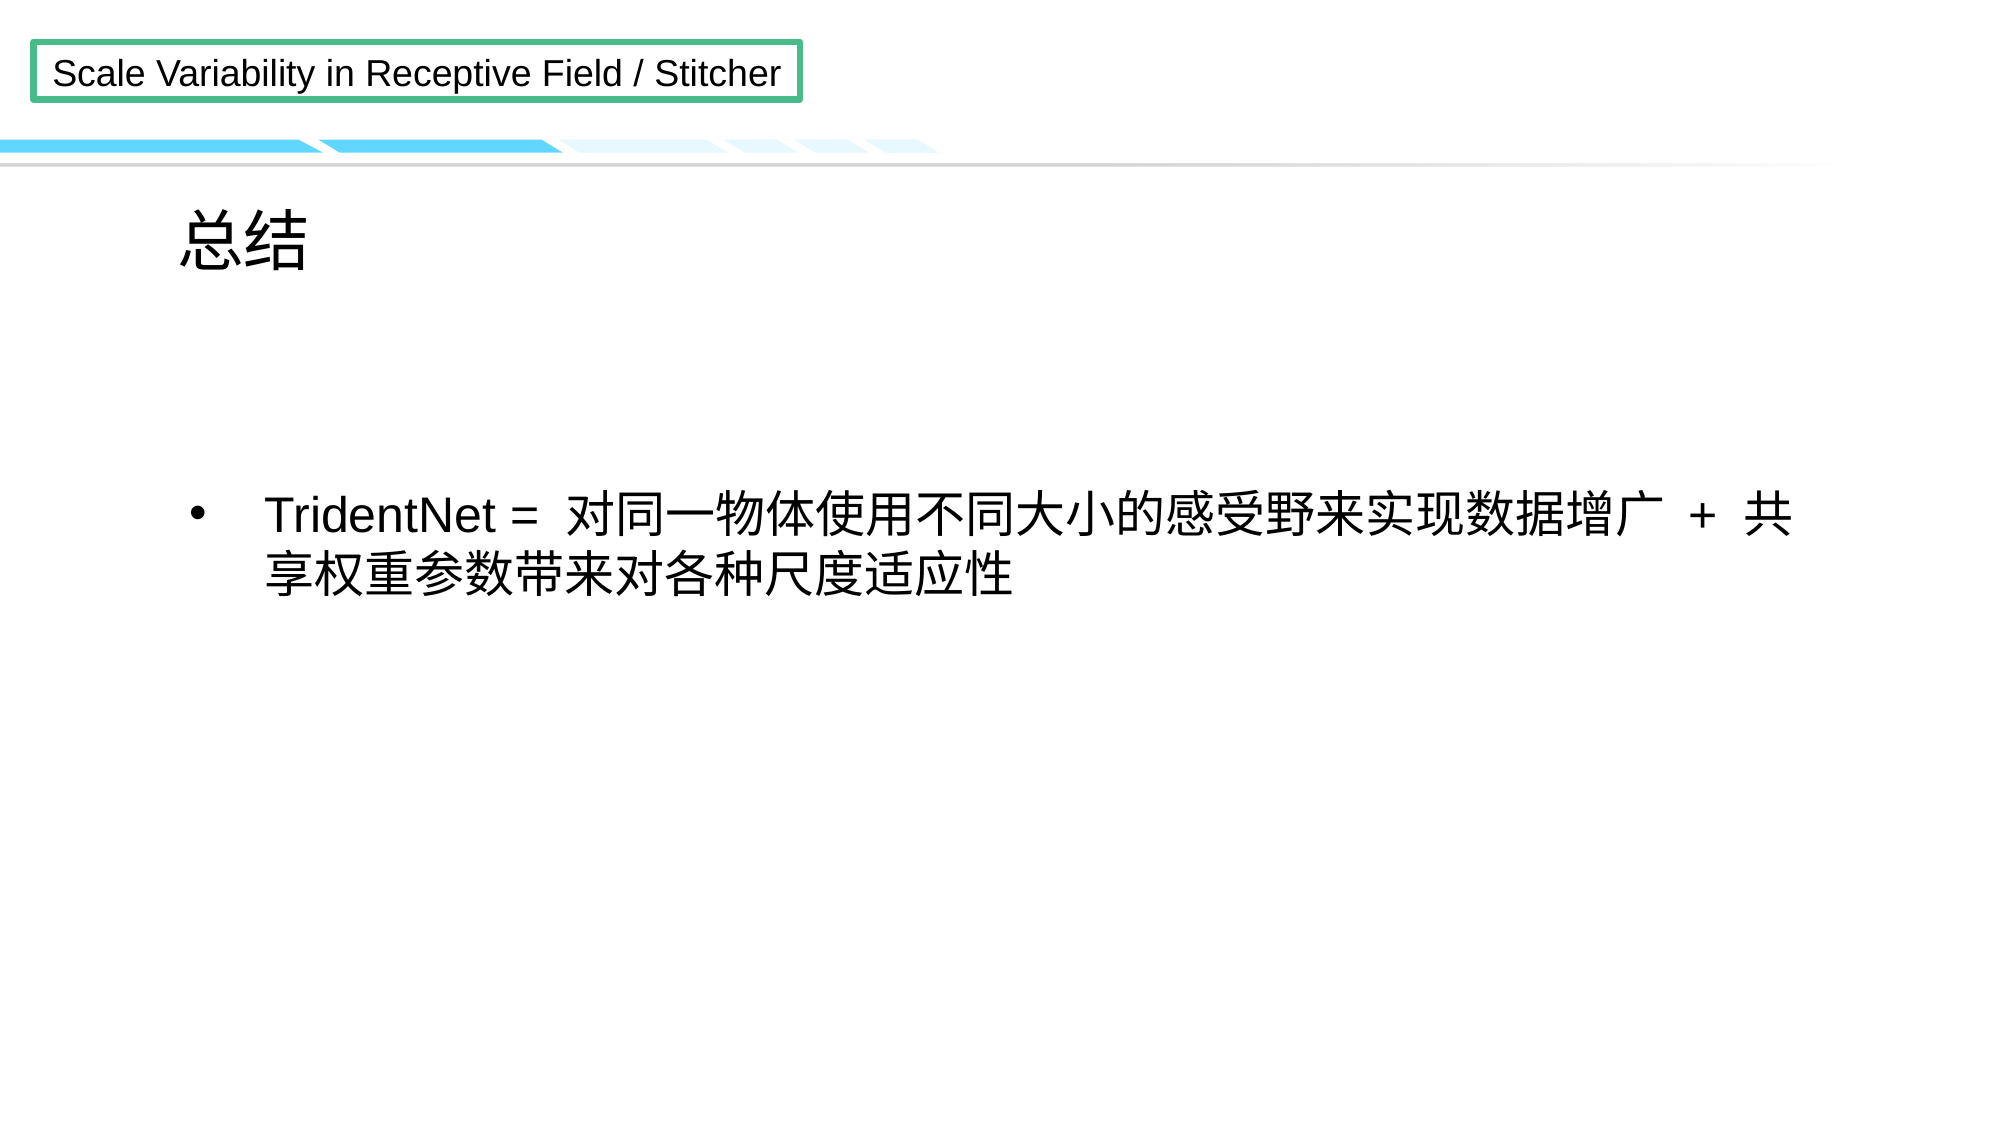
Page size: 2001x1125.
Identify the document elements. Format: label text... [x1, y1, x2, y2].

picture [0, 163, 1851, 167]
list TridentNet = 对同一物体使用不同大小的感受野来实现数据增广 + 共享权重参数带来对各种尺度适应性 [174, 474, 1825, 536]
